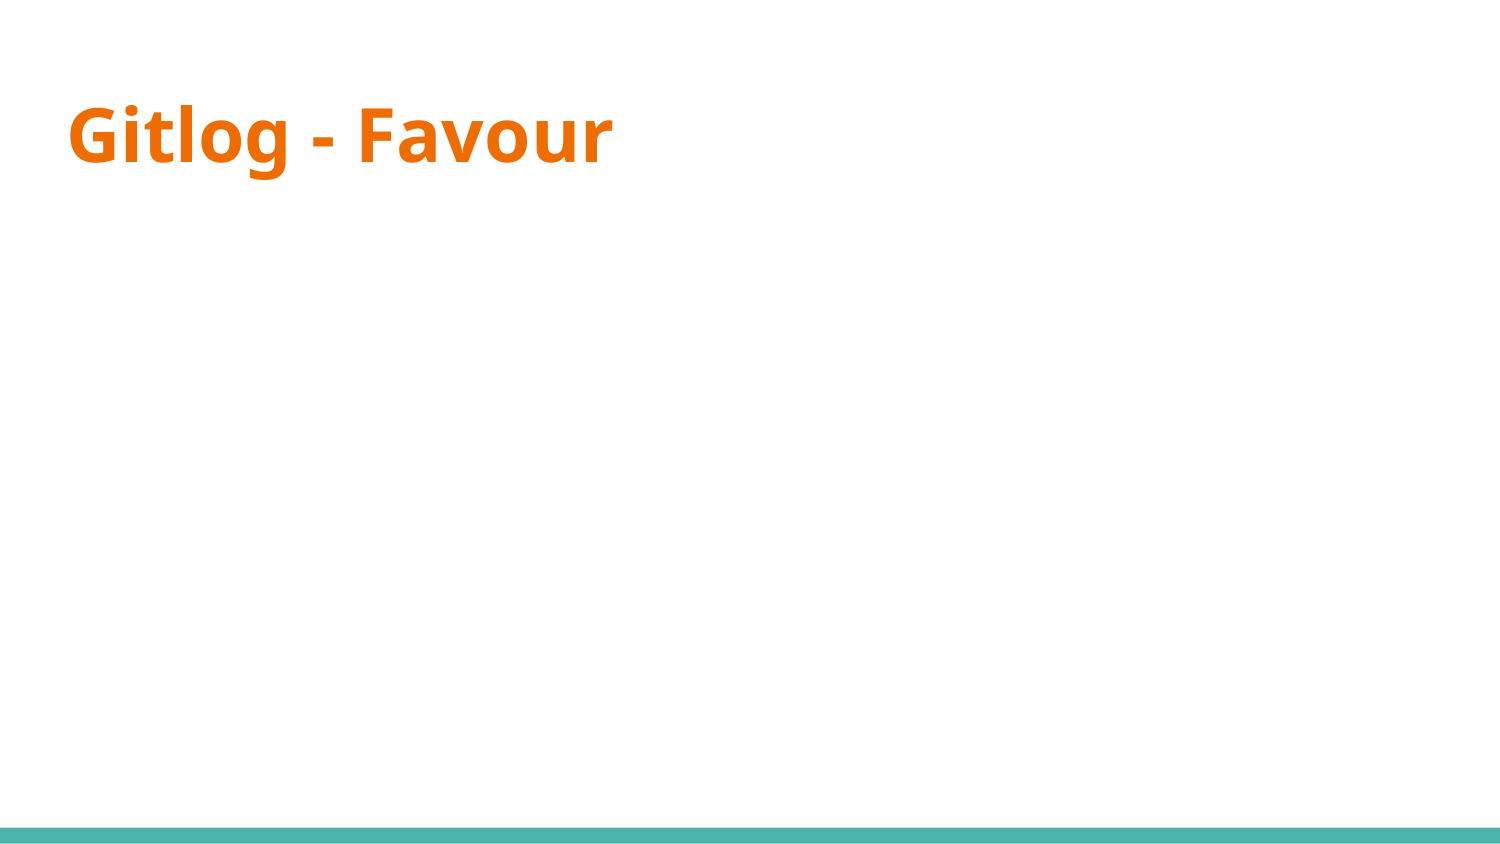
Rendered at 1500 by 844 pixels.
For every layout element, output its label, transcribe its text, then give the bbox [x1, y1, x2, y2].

title Gitlog - Favour [51, 72, 1449, 189]
